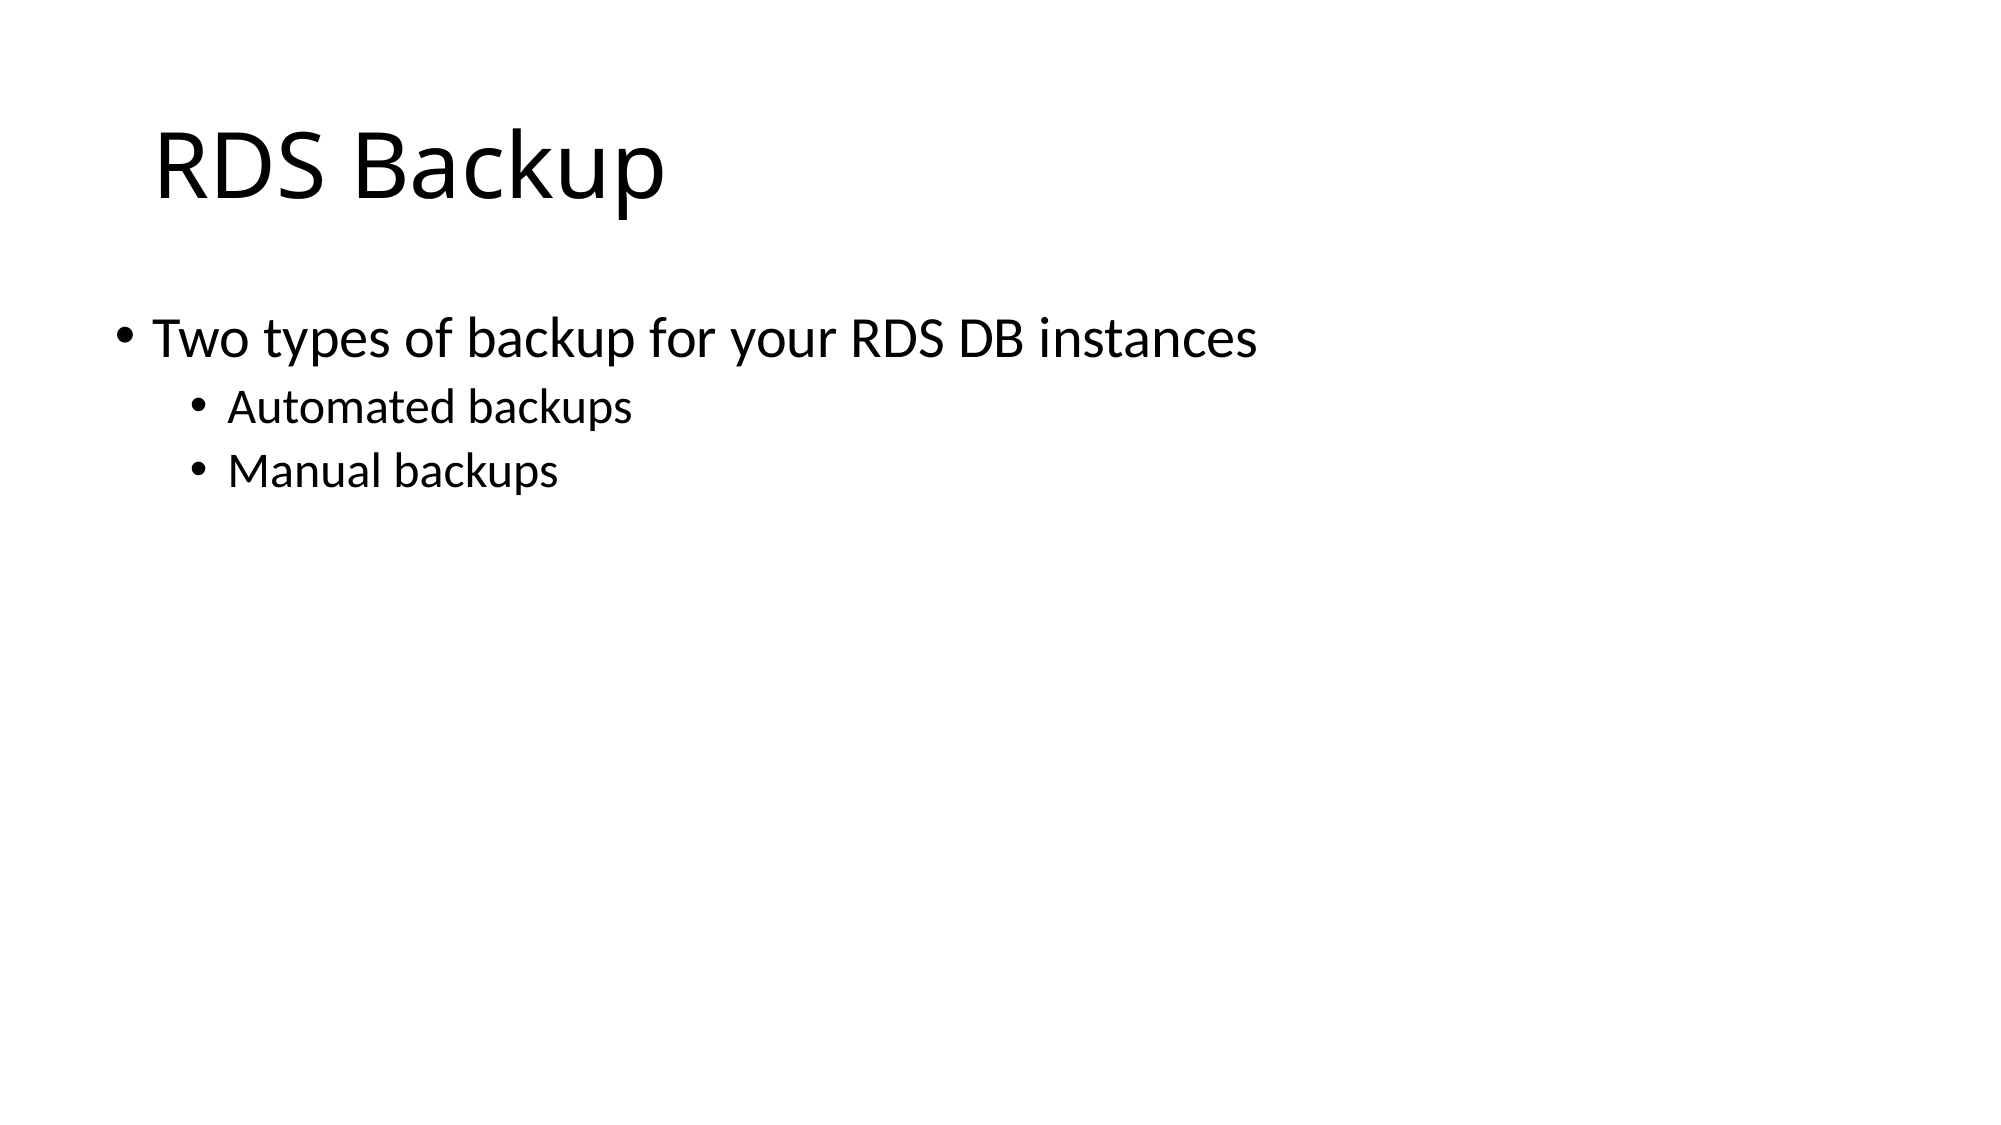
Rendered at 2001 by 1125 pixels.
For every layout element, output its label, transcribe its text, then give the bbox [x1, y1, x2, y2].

title RDS Backup [137, 59, 1863, 278]
list Two types of backup for your RDS DB instances Automated backups Manual backups [99, 299, 1863, 1097]
